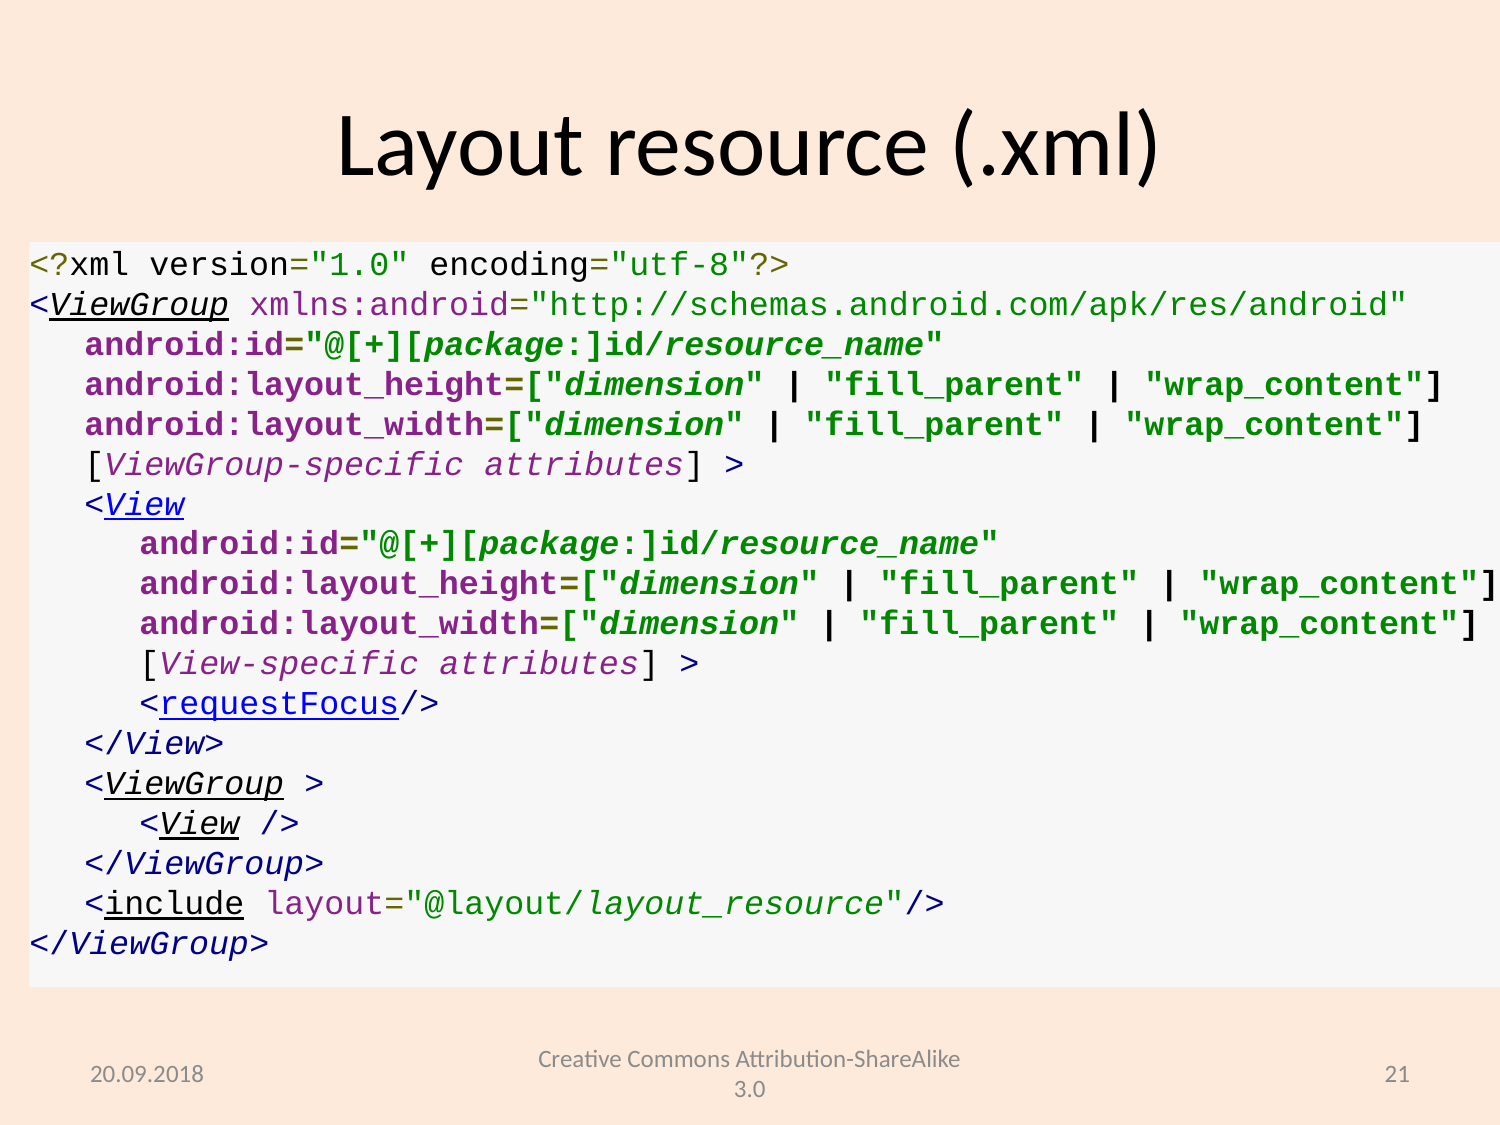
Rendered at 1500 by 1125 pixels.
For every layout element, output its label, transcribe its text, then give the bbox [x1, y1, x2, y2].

title Layout resource (.xml) [75, 45, 1425, 233]
footer Creative Commons Attribution-ShareAlike 3.0 [512, 1042, 988, 1103]
slide_number 21 [1074, 1042, 1425, 1103]
text_box <?xml version="1.0" encoding="utf-8"?> <ViewGroup xmlns:android="http://schemas.android.com/apk/res/android" android:id="@[+][package:]id/resource_name" android:layout_height=["dimension" | "fill_parent" | "wrap_content"] android:layout_width=["dimension" | "fill_parent" | "wrap_content"] [ViewGroup-specific attributes] > <View android:id="@[+][package:]id/resource_name" android:layout_height=["dimension" | "fill_parent" | "wrap_content"] android:layout_width=["dimension" | "fill_parent" | "wrap_content"] [View-specific attributes] > <requestFocus/> </View> <ViewGroup > <View /> </ViewGroup> <include layout="@layout/layout_resource"/> </ViewGroup> [29, 242, 1500, 987]
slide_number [75, 1042, 425, 1103]
